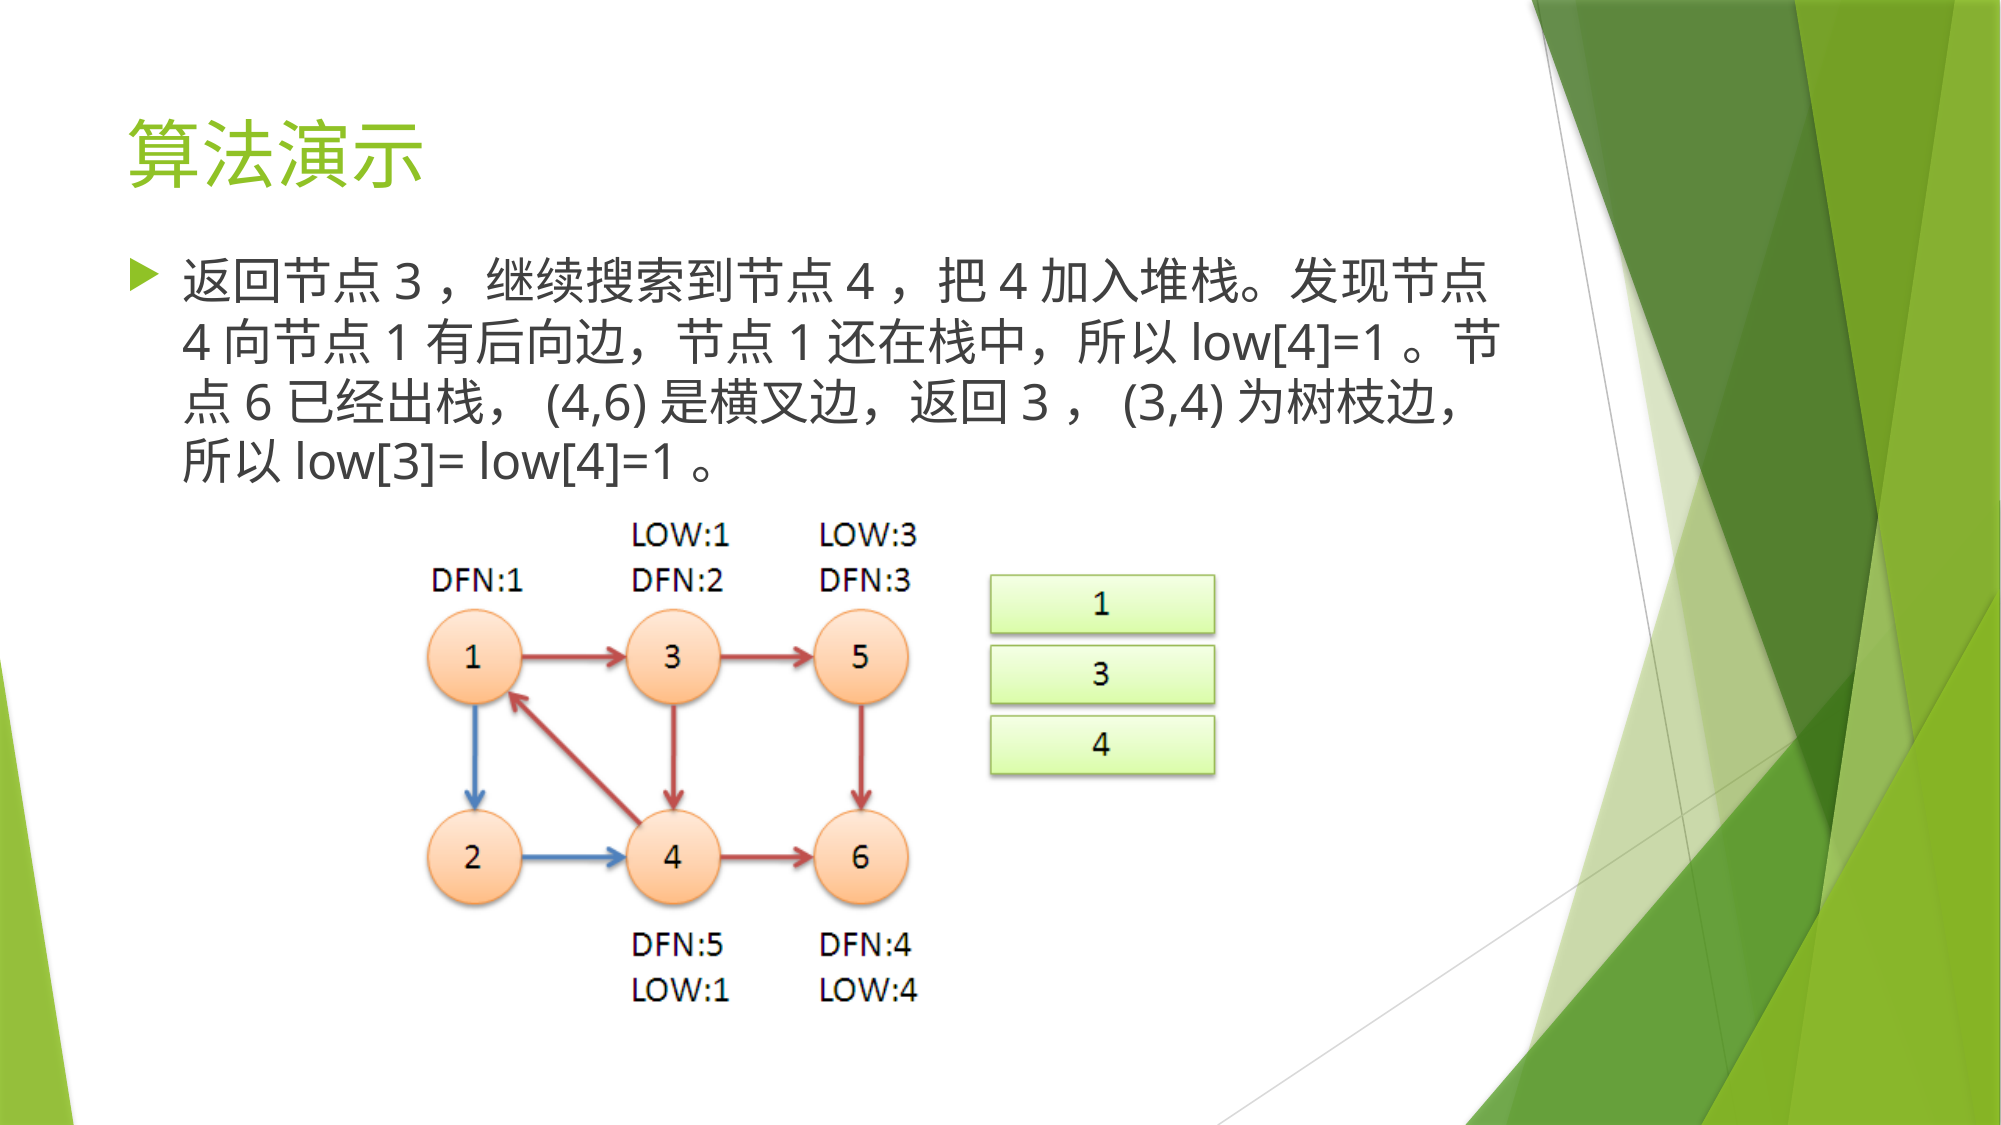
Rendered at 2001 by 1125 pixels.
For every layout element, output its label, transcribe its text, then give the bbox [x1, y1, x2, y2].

title 算法演示 [111, 99, 1522, 242]
picture [406, 497, 1226, 1023]
list 返回节点3，继续搜索到节点4，把4加入堆栈。发现节点4向节点1有后向边，节点1还在栈中，所以low[4]=1。节点6已经出栈，(4,6)是横叉边，返回3，(3,4)为树枝边，所以low[3]= low[4]=1。 [111, 242, 1522, 880]
